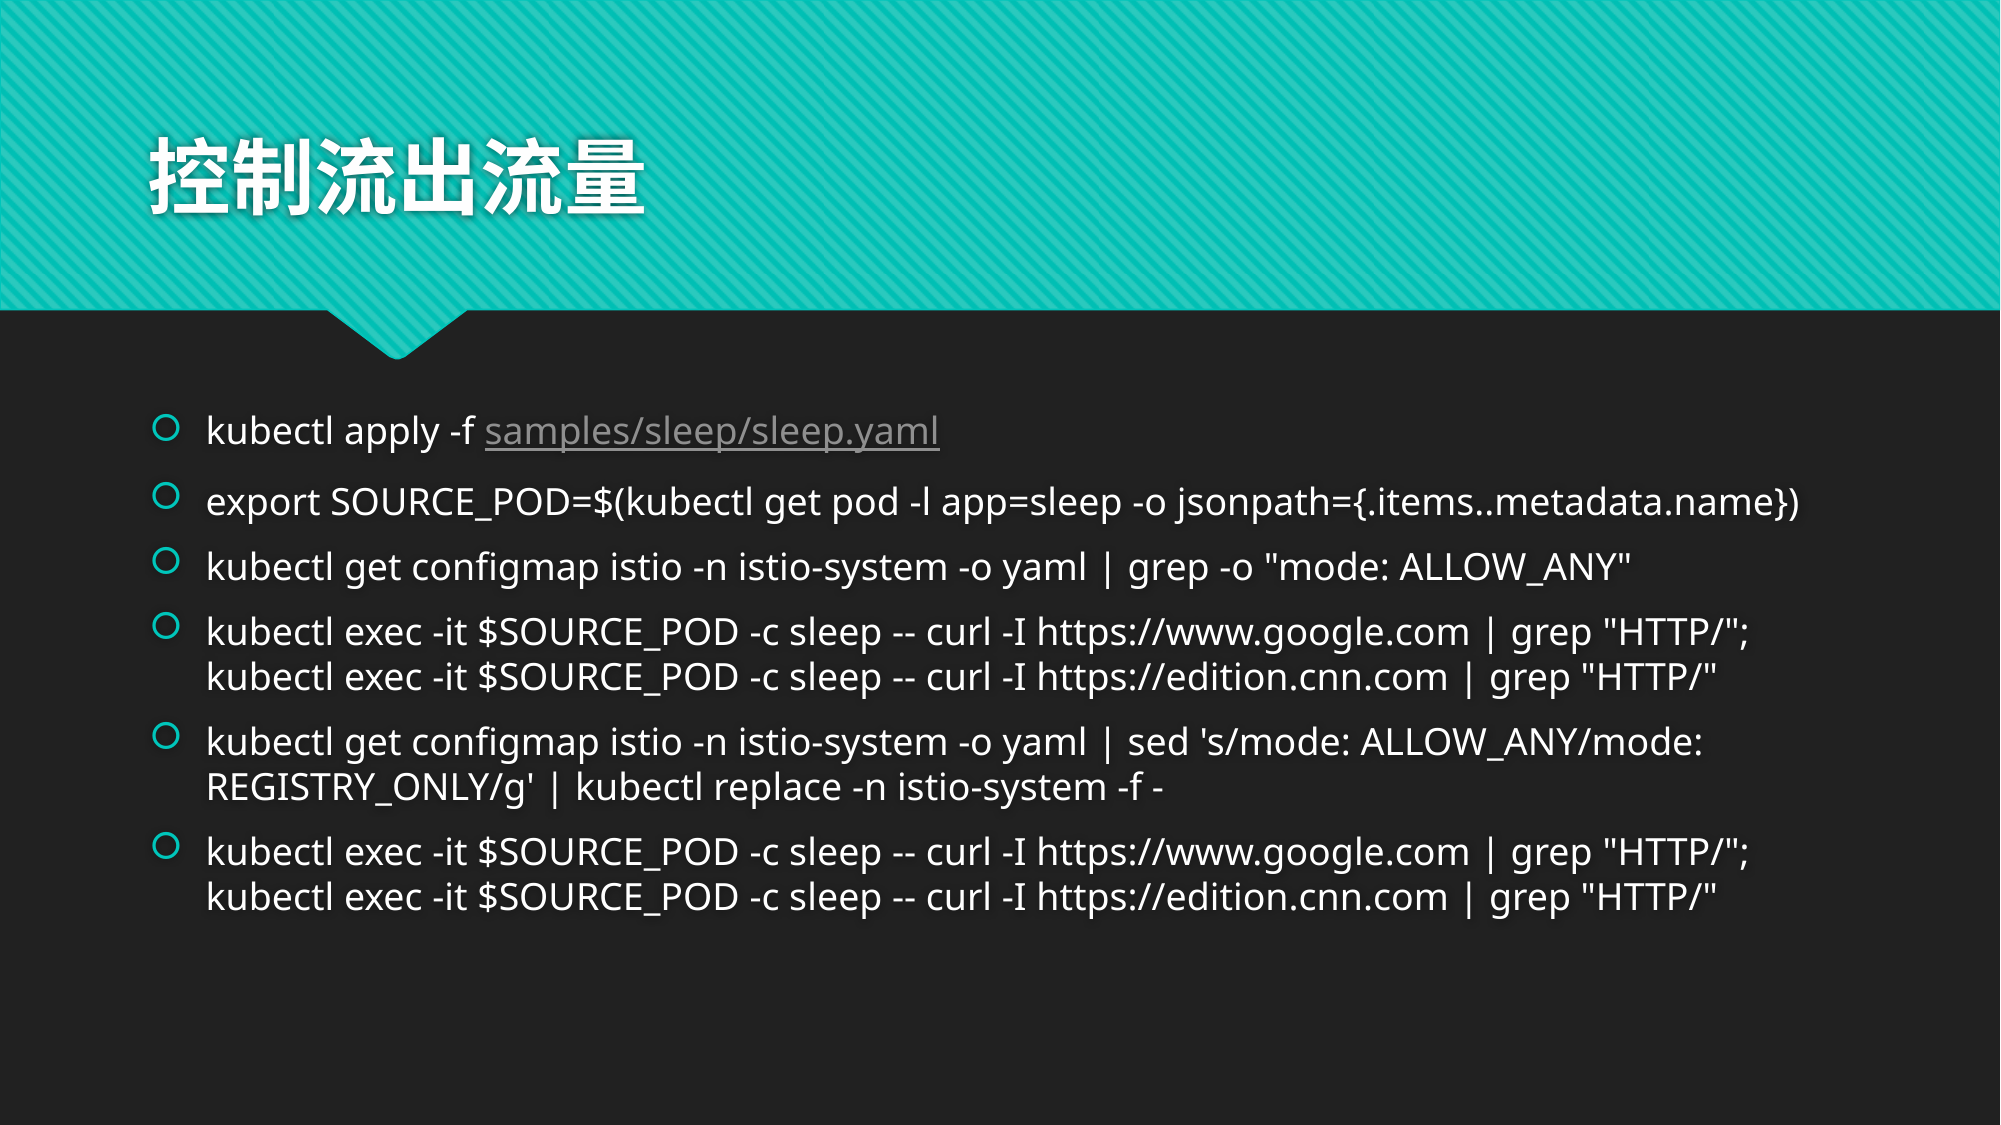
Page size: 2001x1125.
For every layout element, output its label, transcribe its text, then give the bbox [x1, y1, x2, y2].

title 控制流出流量 [132, 73, 1868, 233]
list kubectl apply -f samples/sleep/sleep.yaml export SOURCE_POD=$(kubectl get pod -l app=sleep -o jsonpath={.items..metadata.name}) kubectl get configmap istio -n istio-system -o yaml | grep -o "mode: ALLOW_ANY" kubectl exec -it $SOURCE_POD -c sleep -- curl -I https://www.google.com | grep "HTTP/"; kubectl exec -it $SOURCE_POD -c sleep -- curl -I https://edition.cnn.com | grep "HTTP/" kubectl get configmap istio -n istio-system -o yaml | sed 's/mode: ALLOW_ANY/mode: REGISTRY_ONLY/g' | kubectl replace -n istio-system -f - kubectl exec -it $SOURCE_POD -c sleep -- curl -I https://www.google.com | grep "HTTP/"; kubectl exec -it $SOURCE_POD -c sleep -- curl -I https://edition.cnn.com | grep "HTTP/" [134, 364, 1866, 962]
